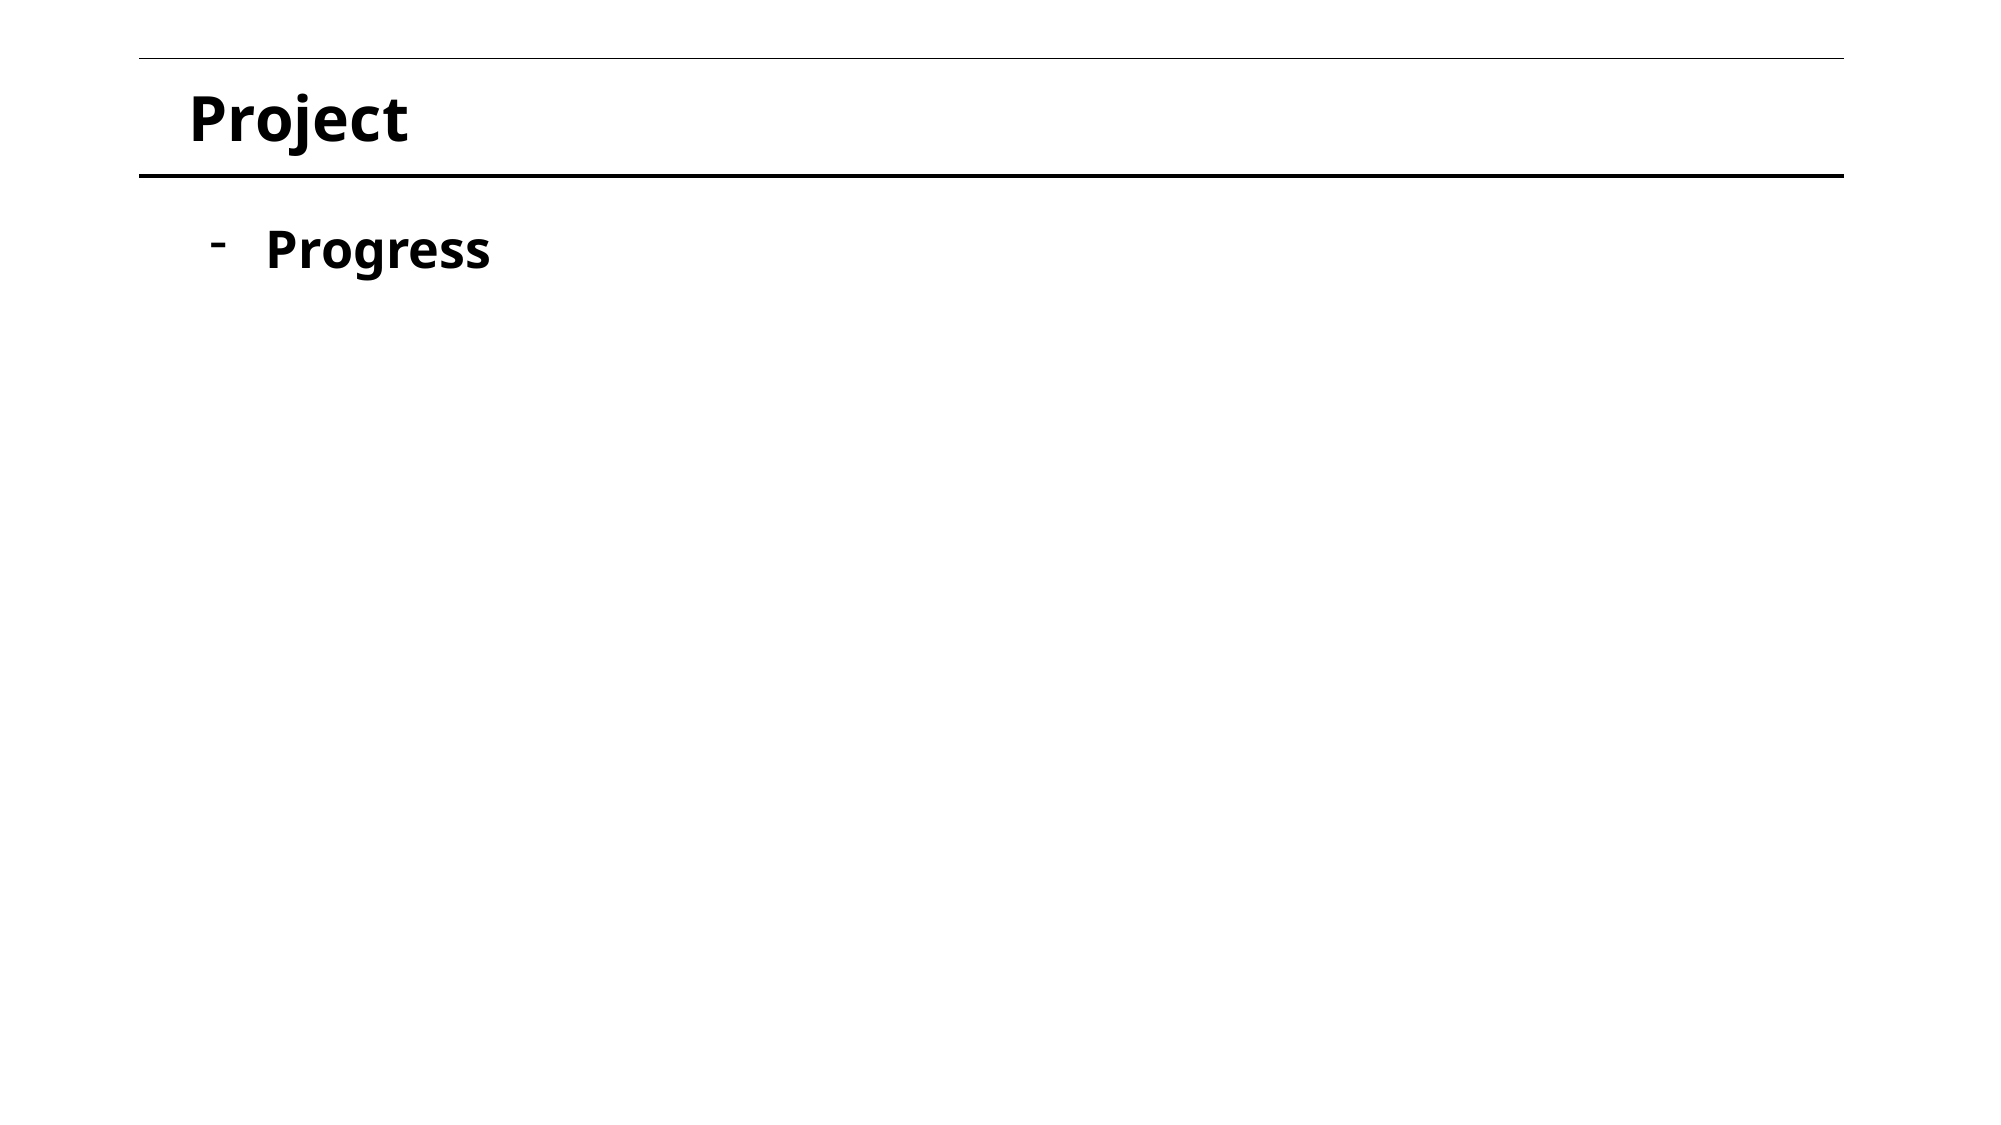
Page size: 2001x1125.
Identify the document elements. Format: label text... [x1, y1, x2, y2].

table_header Project [139, 59, 1844, 174]
text_box Progress [194, 209, 1806, 287]
